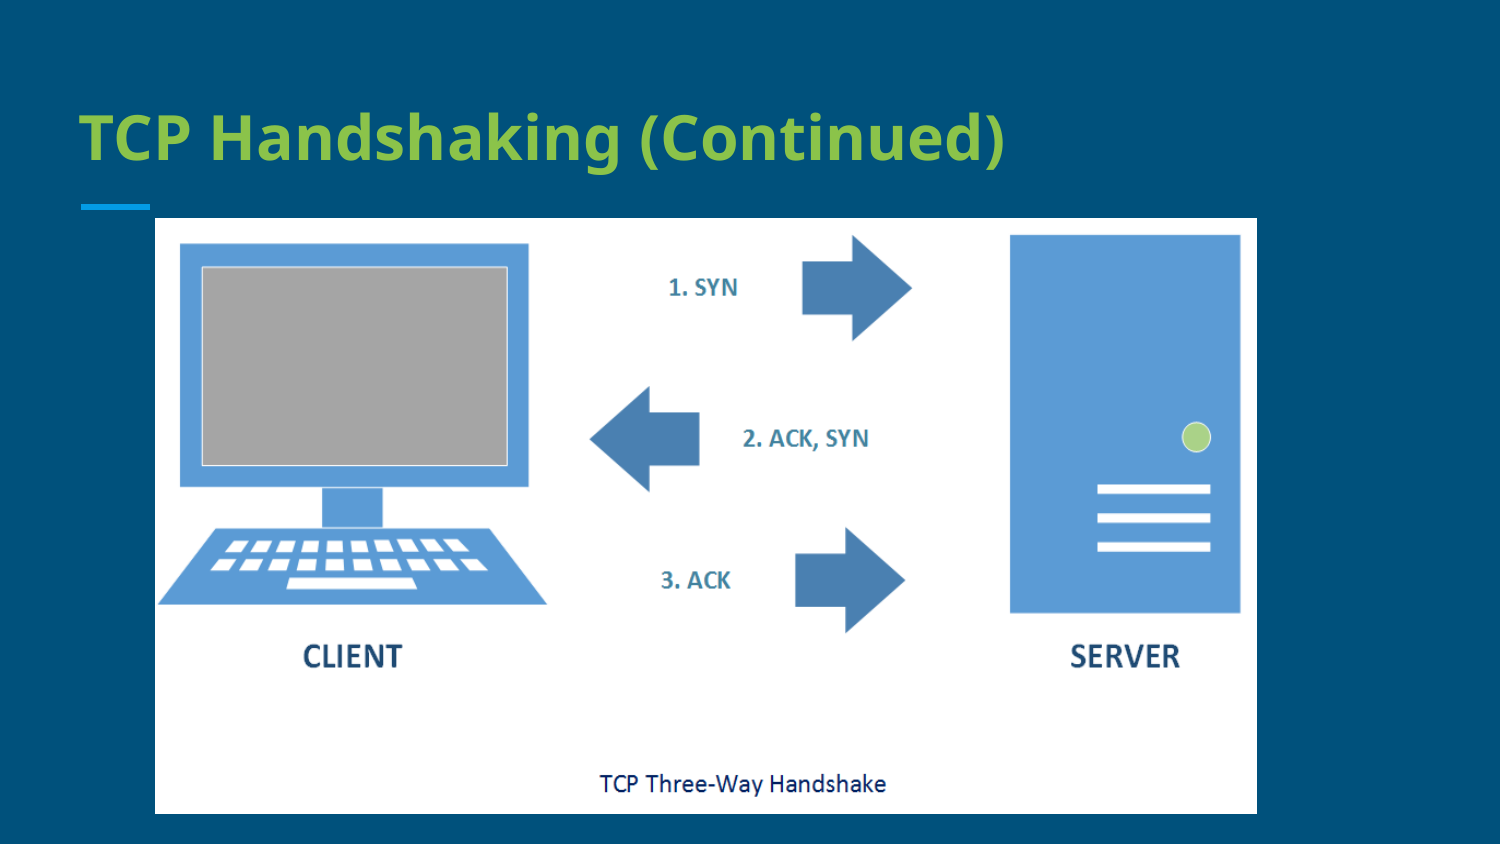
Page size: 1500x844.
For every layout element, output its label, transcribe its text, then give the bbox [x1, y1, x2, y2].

picture [156, 219, 1256, 813]
title TCP Handshaking (Continued) [63, 75, 1437, 188]
